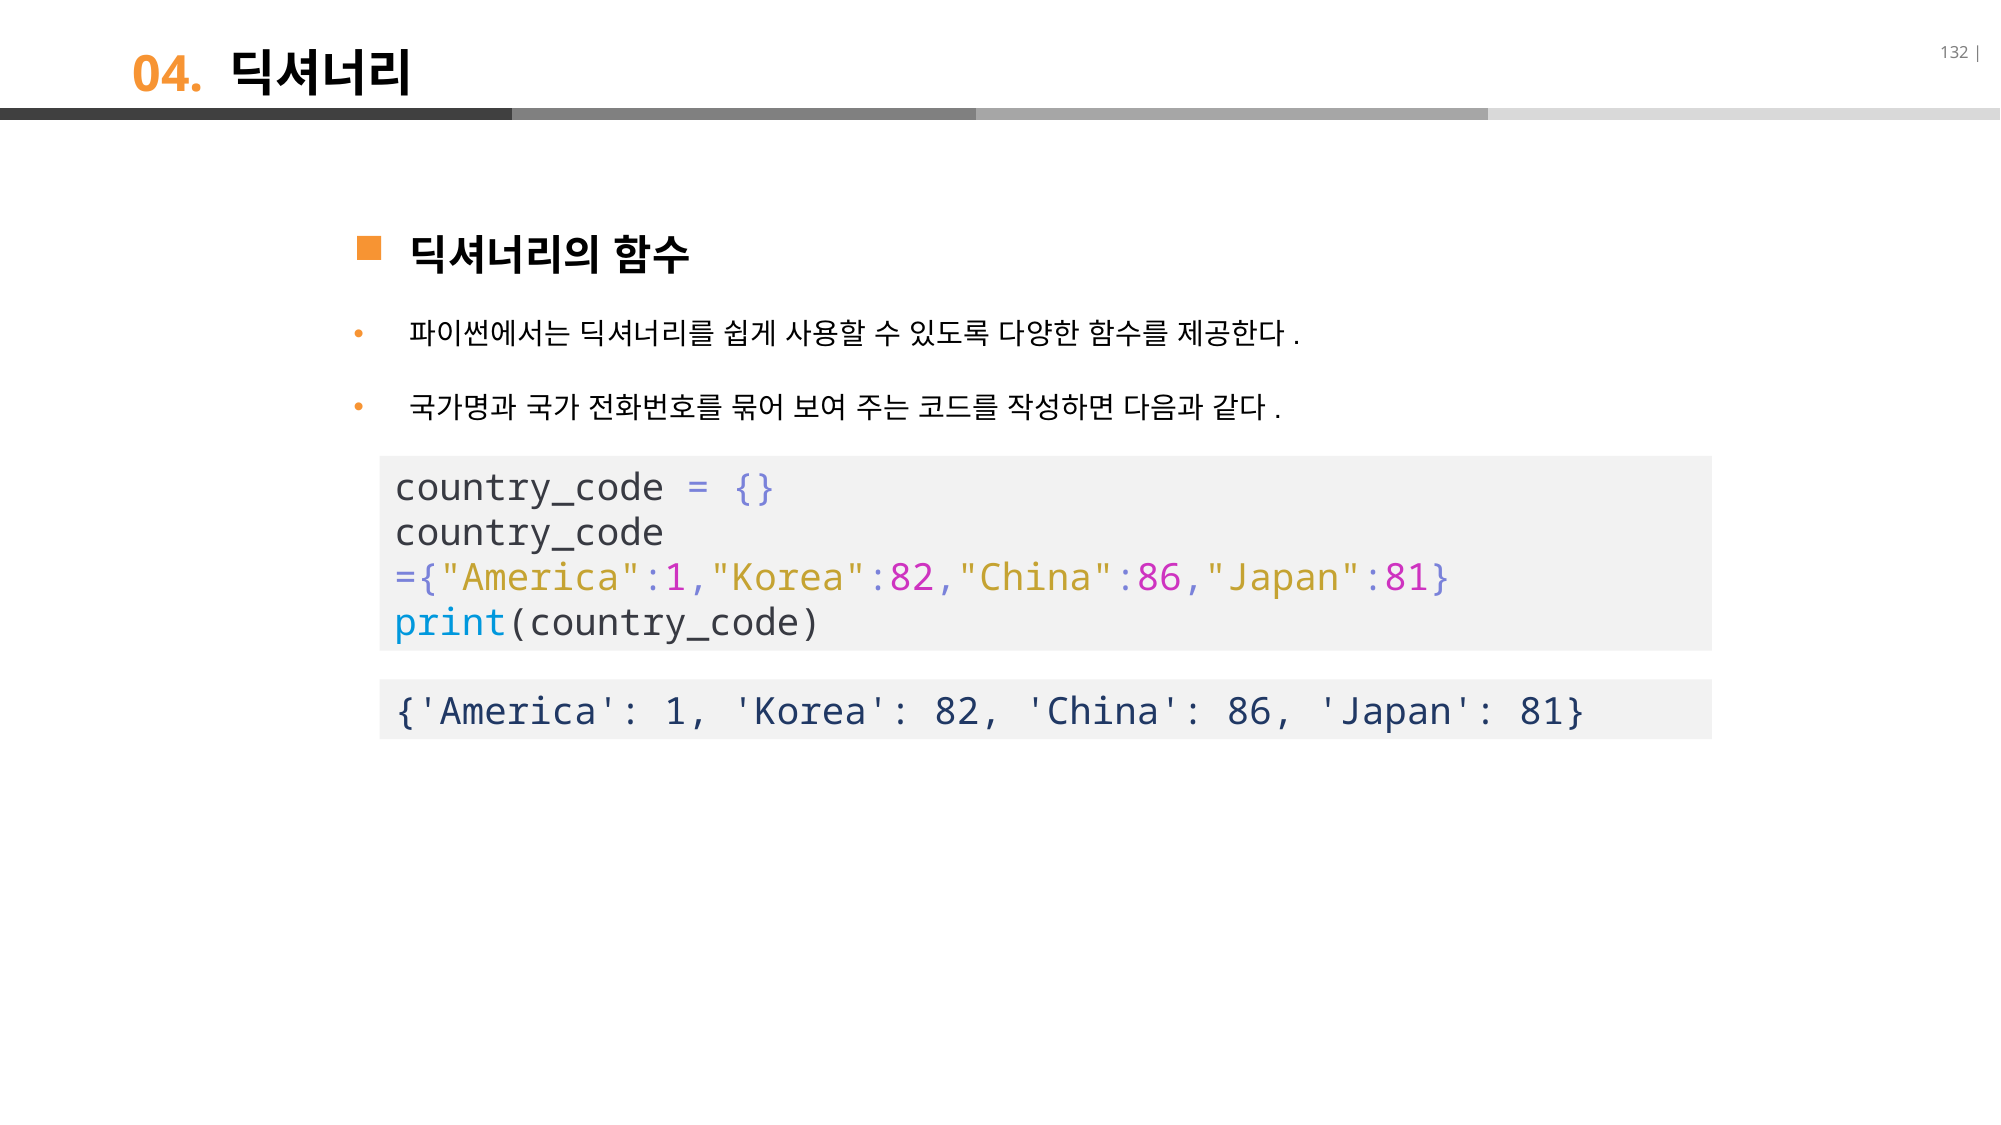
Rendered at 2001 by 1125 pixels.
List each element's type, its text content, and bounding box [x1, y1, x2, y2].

title 04. 딕셔너리 [117, 30, 1712, 121]
slide_number 132 | [1839, 14, 1998, 92]
list 딕셔너리의 함수 [338, 196, 1686, 291]
text_box {'America': 1, 'Korea': 82, 'China': 86, 'Japan': 81} [379, 679, 1712, 740]
text_box country_code = {} country_code ={"America":1,"Korea":82,"China":86,"Japan":81} print(country_code) [379, 455, 1712, 651]
text_box 파이썬에서는 딕셔너리를 쉽게 사용할 수 있도록 다양한 함수를 제공한다. 국가명과 국가 전화번호를 묶어 보여 주는 코드를 작성하면 다음과 같다. [338, 290, 1615, 421]
